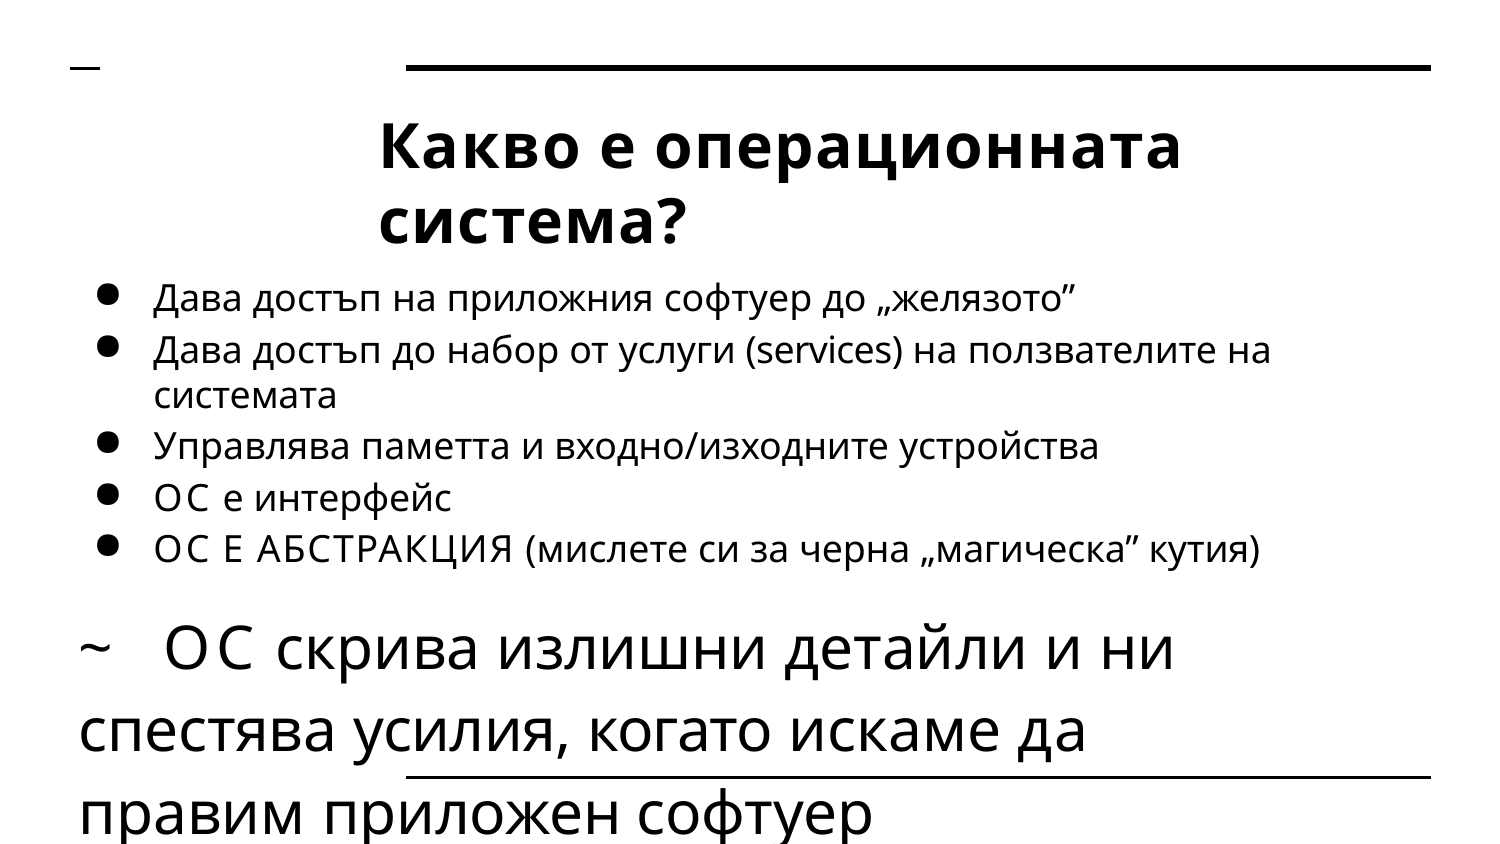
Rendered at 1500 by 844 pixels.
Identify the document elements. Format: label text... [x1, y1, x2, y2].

title Какво е операционната система? [97, 103, 1419, 256]
text_box Дава достъп на приложния софтуер до „желязото” Дава достъп до набор от услуги (services) на ползвателите на системата Управлява паметта и входно/изходните устройства ОС е интерфейс ОС Е АБСТРАКЦИЯ (мислете си за черна „магическа” кутия) ~ ОС скрива излишни детайли и ни спестява усилия, когато искаме да правим приложен софтуер [76, 265, 1388, 844]
